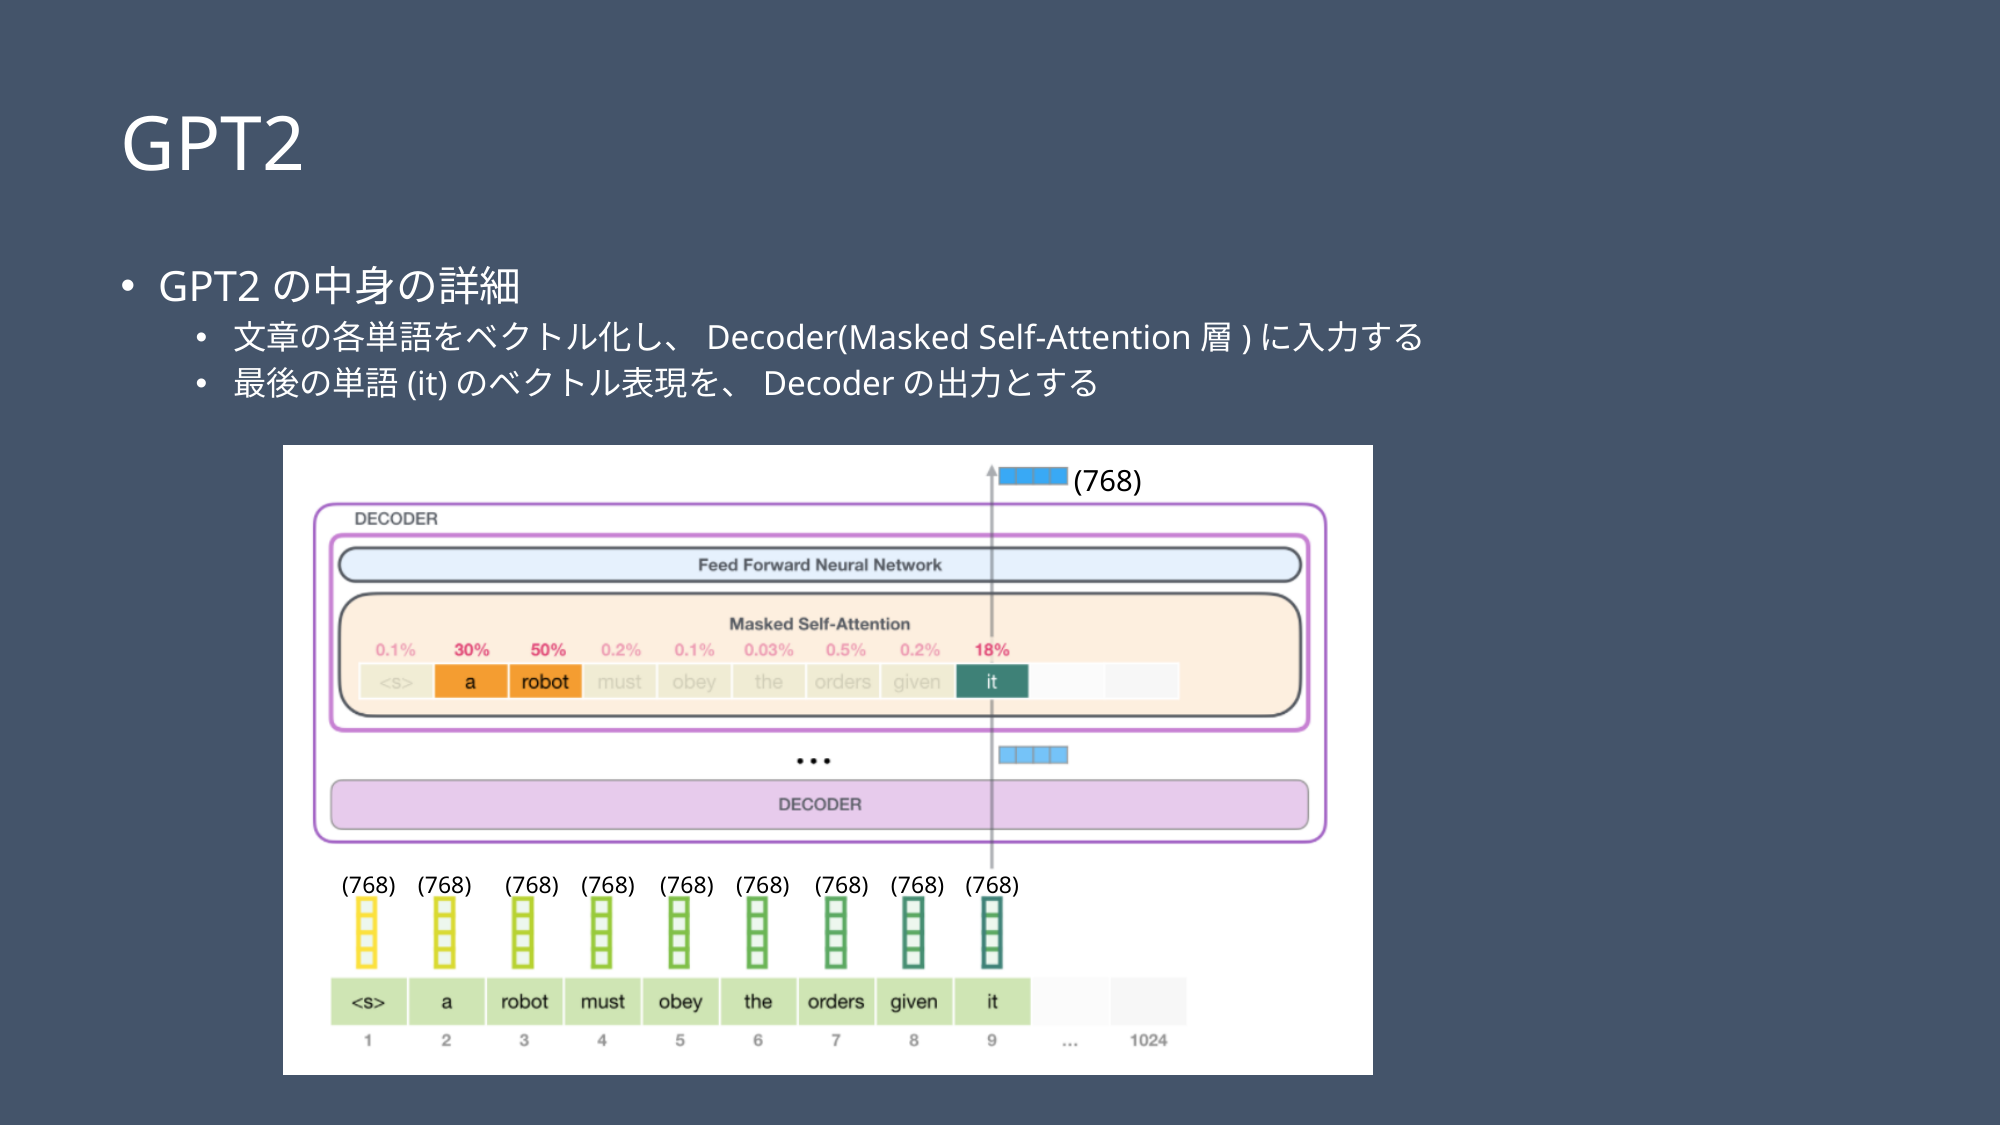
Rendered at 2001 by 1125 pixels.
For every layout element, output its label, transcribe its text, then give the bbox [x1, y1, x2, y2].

list GPT2の中身の詳細 文章の各単語をベクトル化し、Decoder(Masked Self-Attention層)に入力する 最後の単語(it)のベクトル表現を、Decoderの出力とする [105, 257, 1895, 444]
picture [283, 445, 1373, 1076]
title GPT2 [105, 52, 1895, 240]
